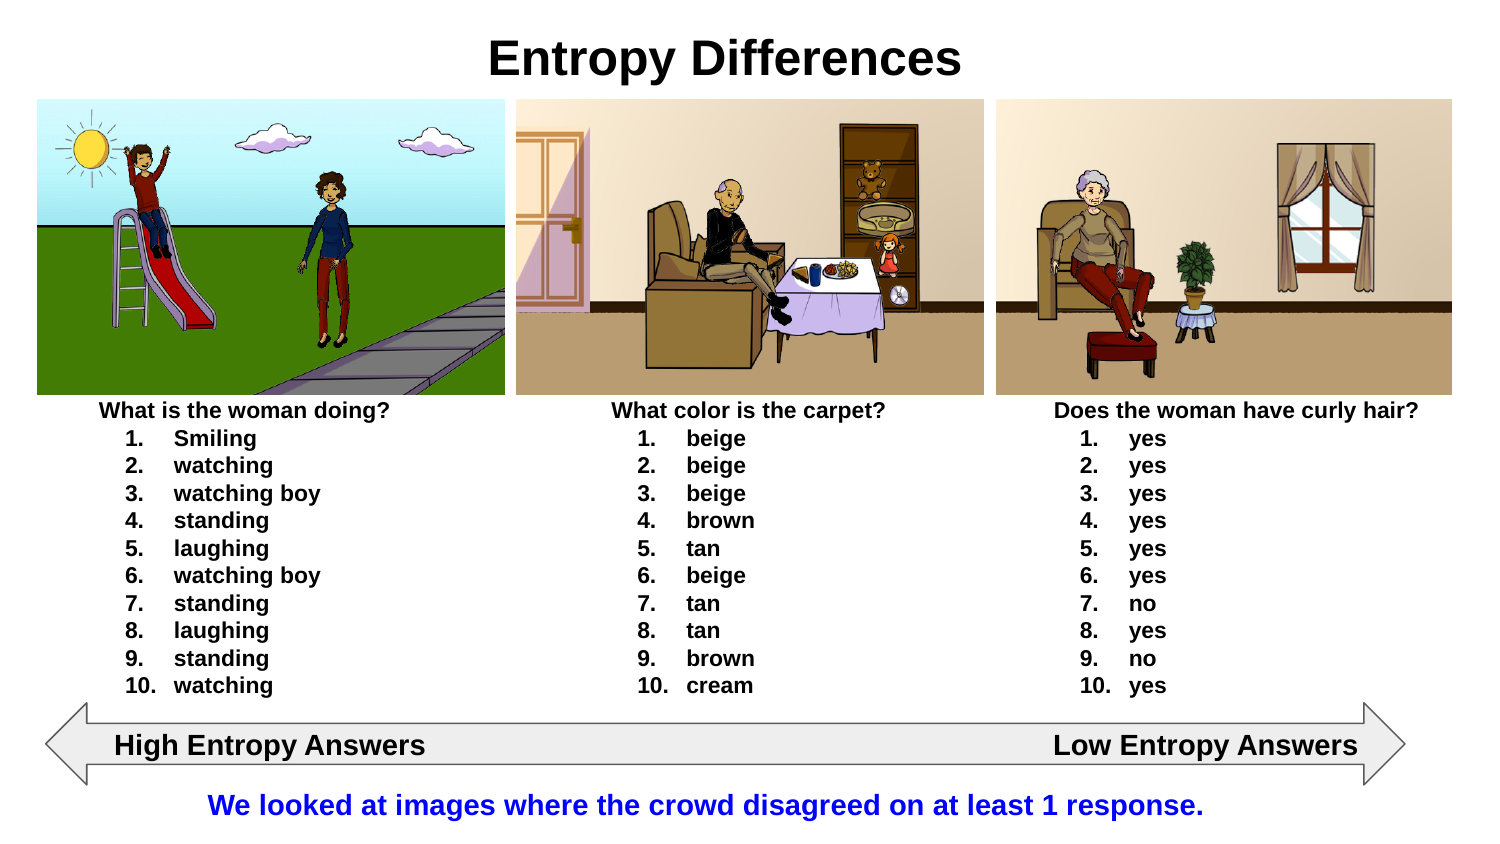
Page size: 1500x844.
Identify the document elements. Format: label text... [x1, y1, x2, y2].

picture [36, 98, 505, 395]
text_box We looked at images where the crowd disagreed on at least 1 response. [192, 771, 1252, 834]
picture [996, 98, 1452, 395]
text_box High Entropy Answers Low Entropy Answers [45, 702, 1405, 785]
picture [515, 98, 984, 395]
text_box What is the woman doing? Smiling watching watching boy standing laughing watching boy standing laughing standing watching [83, 403, 462, 723]
text_box Does the woman have curly hair? yes yes yes yes yes yes no yes no yes [1038, 403, 1445, 744]
text_box Entropy Differences [289, 10, 1162, 78]
text_box What color is the carpet? beige beige beige brown tan beige tan tan brown cream [596, 403, 974, 723]
